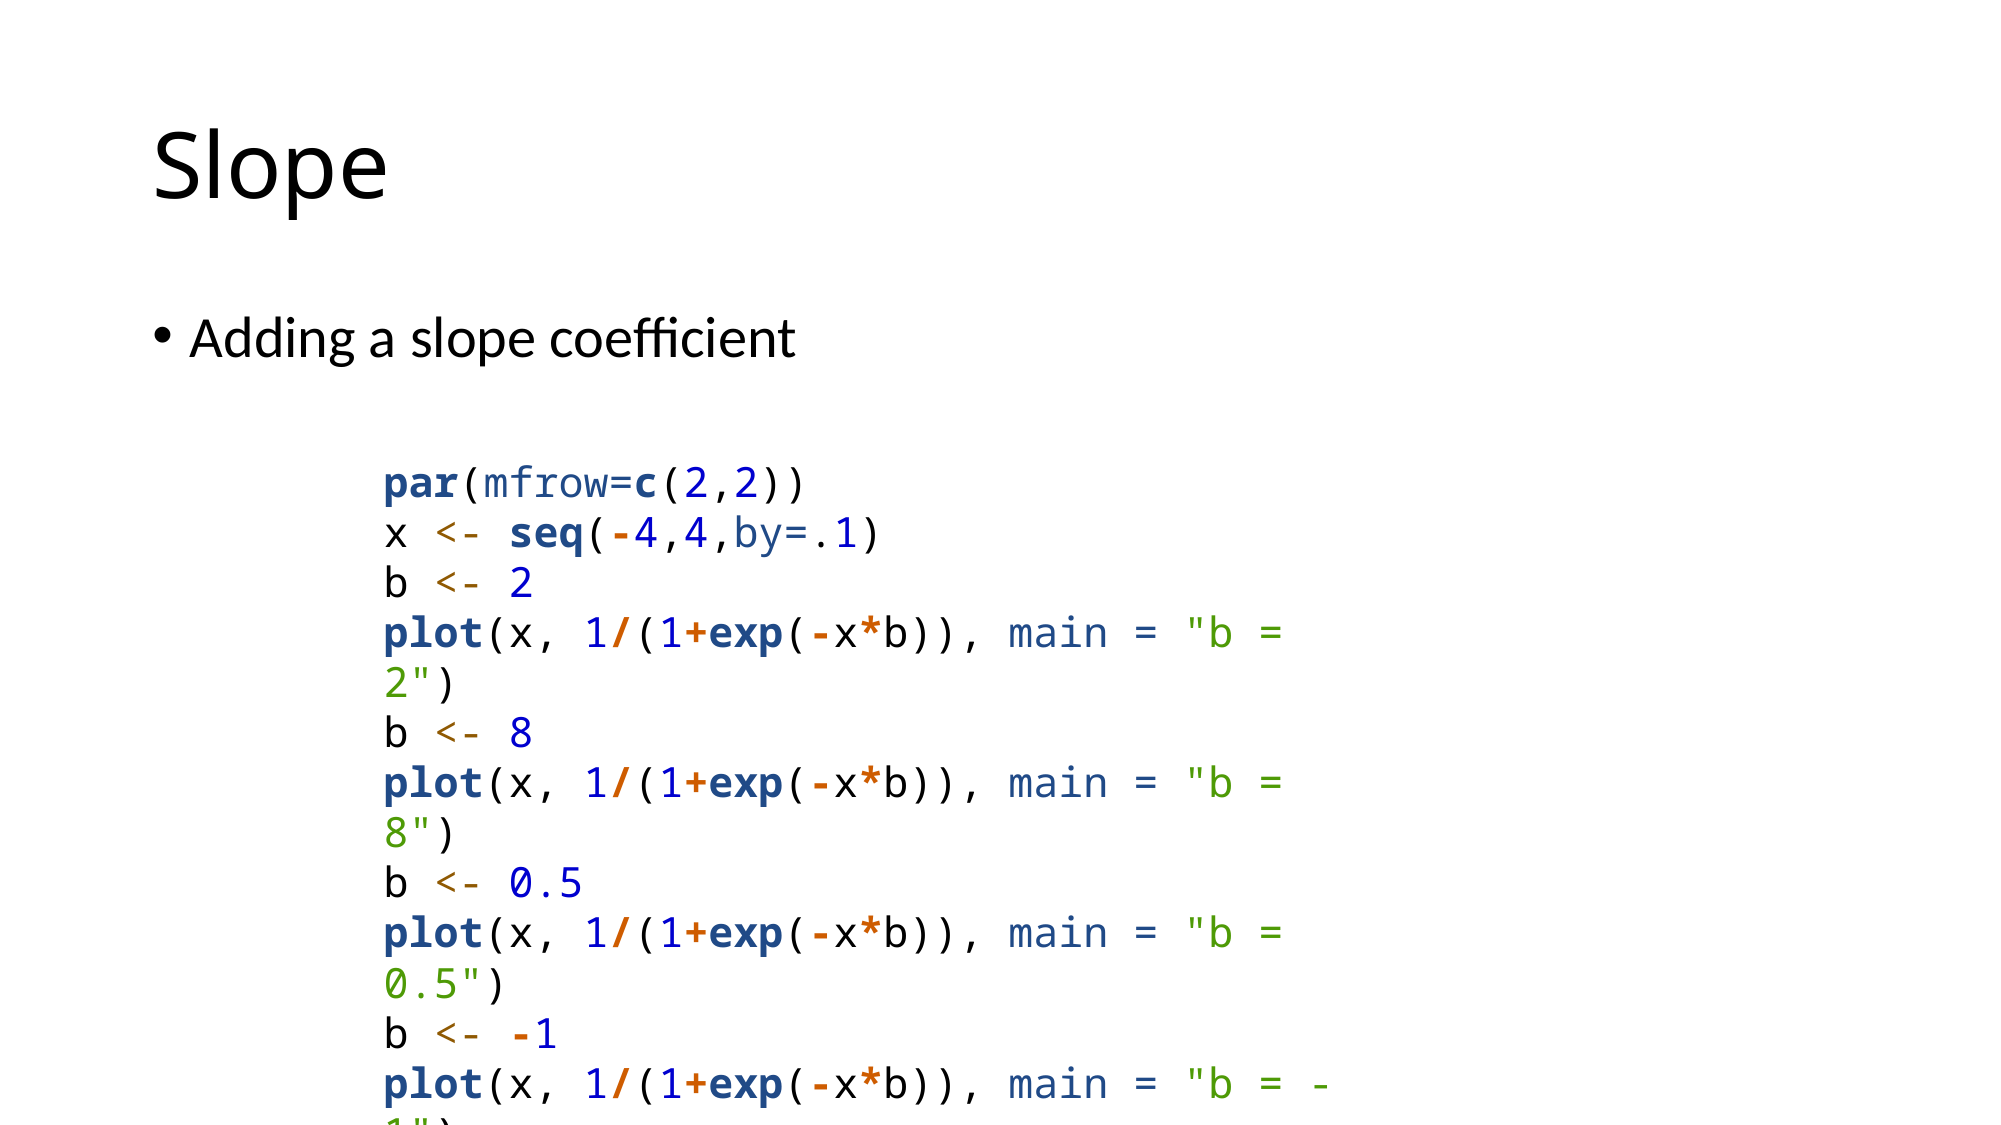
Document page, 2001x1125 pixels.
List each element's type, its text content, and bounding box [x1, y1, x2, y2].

title Slope [137, 59, 1863, 278]
list Adding a slope coefficient [137, 299, 1863, 427]
text_box par(mfrow=c(2,2)) x <- seq(-4,4,by=.1) b <- 2 plot(x, 1/(1+exp(-x*b)), main = "b = 2") b <- 8 plot(x, 1/(1+exp(-x*b)), main = "b = 8") b <- 0.5 plot(x, 1/(1+exp(-x*b)), main = "b = 0.5") b <- -1 plot(x, 1/(1+exp(-x*b)), main = "b = -1") [368, 448, 1369, 1125]
